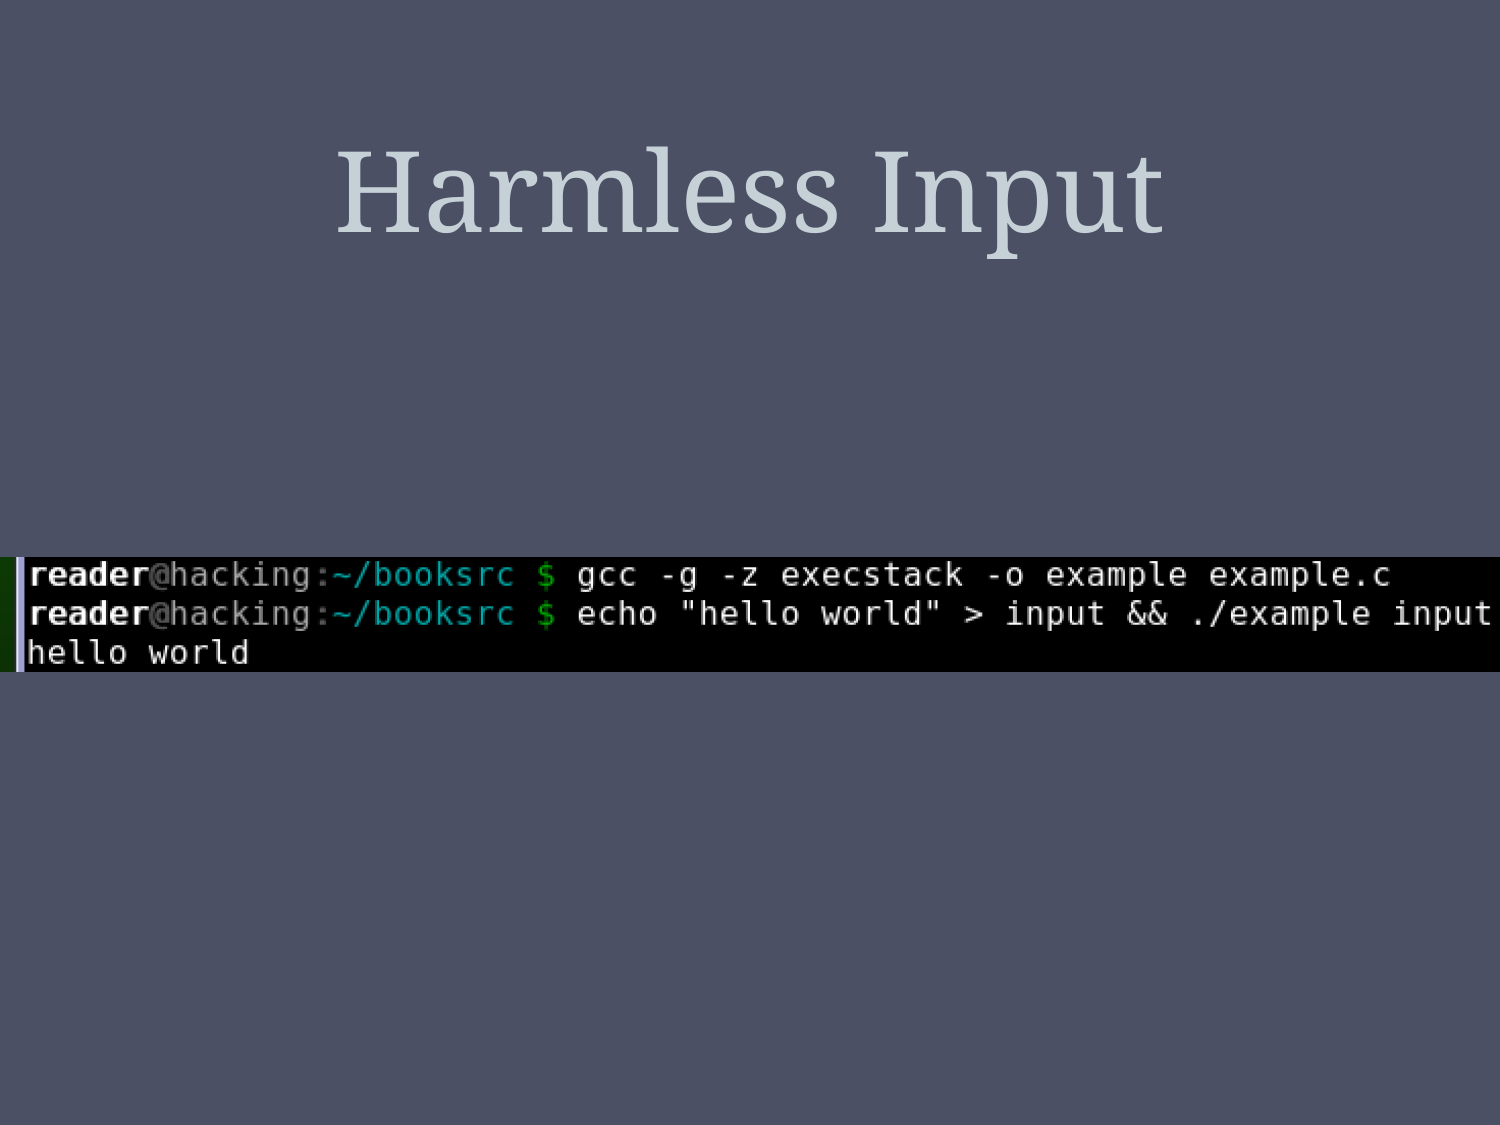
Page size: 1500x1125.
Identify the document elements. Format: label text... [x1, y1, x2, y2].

picture [0, 557, 1500, 672]
title Harmless Input [75, 0, 1425, 263]
